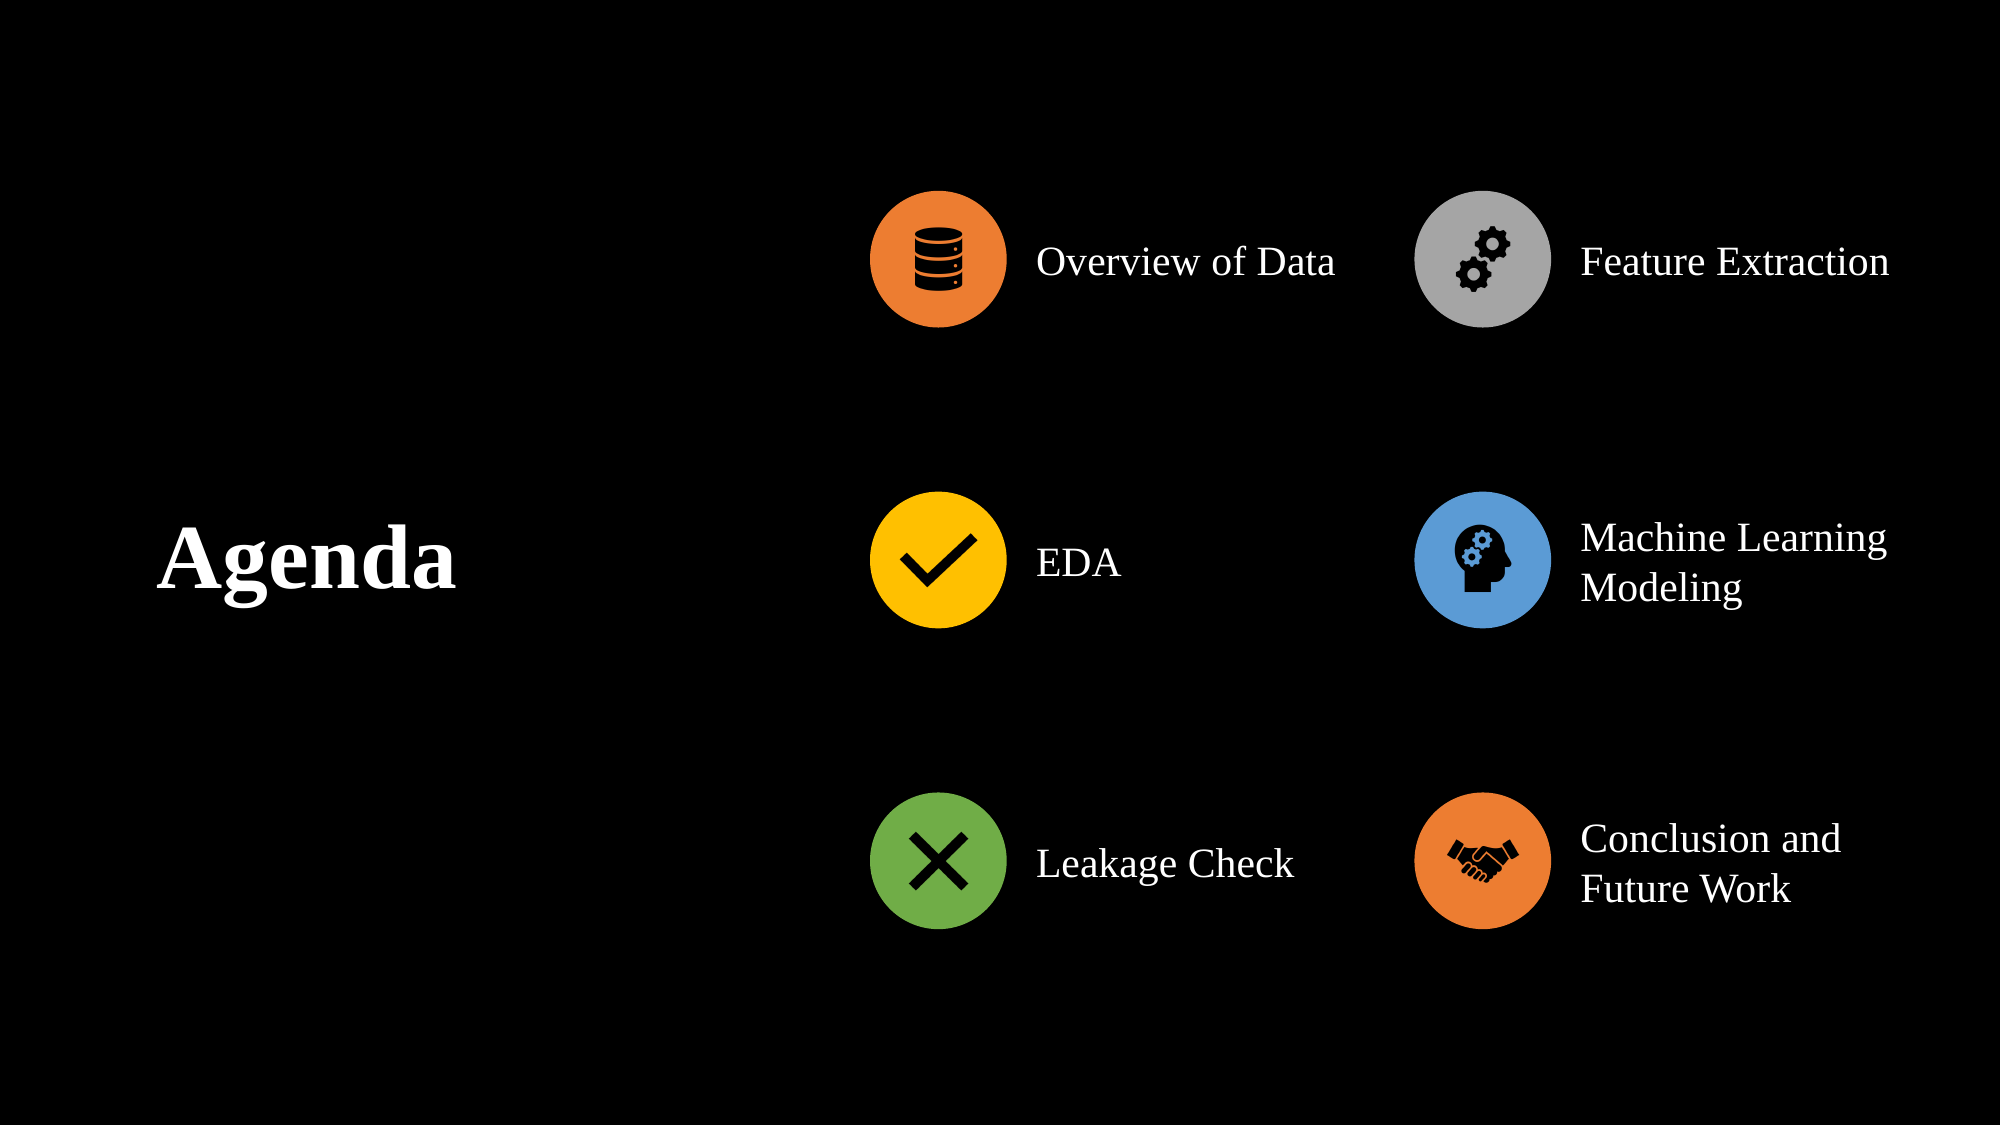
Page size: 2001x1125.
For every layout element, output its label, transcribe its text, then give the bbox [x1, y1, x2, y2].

title Agenda [141, 166, 702, 953]
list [852, 77, 1921, 1043]
